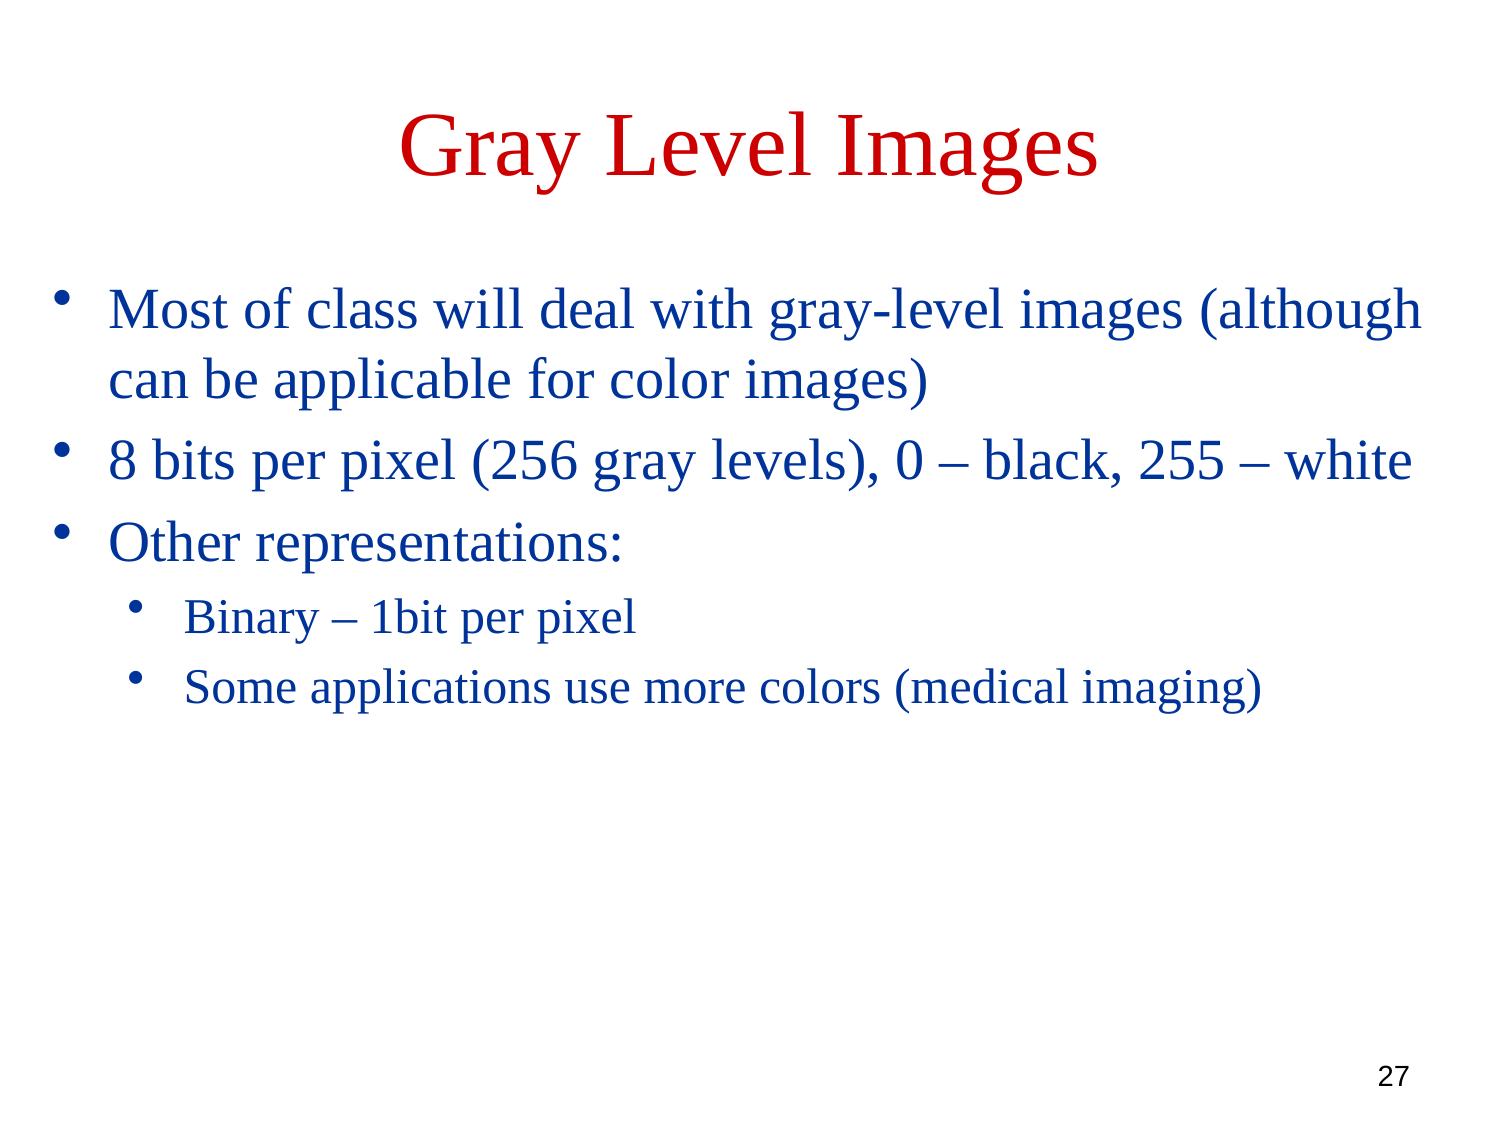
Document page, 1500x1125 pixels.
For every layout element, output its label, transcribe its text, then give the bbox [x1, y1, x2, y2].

text_box Most of class will deal with gray-level images (although can be applicable for color images) 8 bits per pixel (256 gray levels), 0 – black, 255 – white Other representations: Binary – 1bit per pixel Some applications use more colors (medical imaging) [37, 262, 1463, 1063]
text_box 27 [1074, 1063, 1425, 1088]
text_box Gray Level Images [74, 45, 1425, 233]
